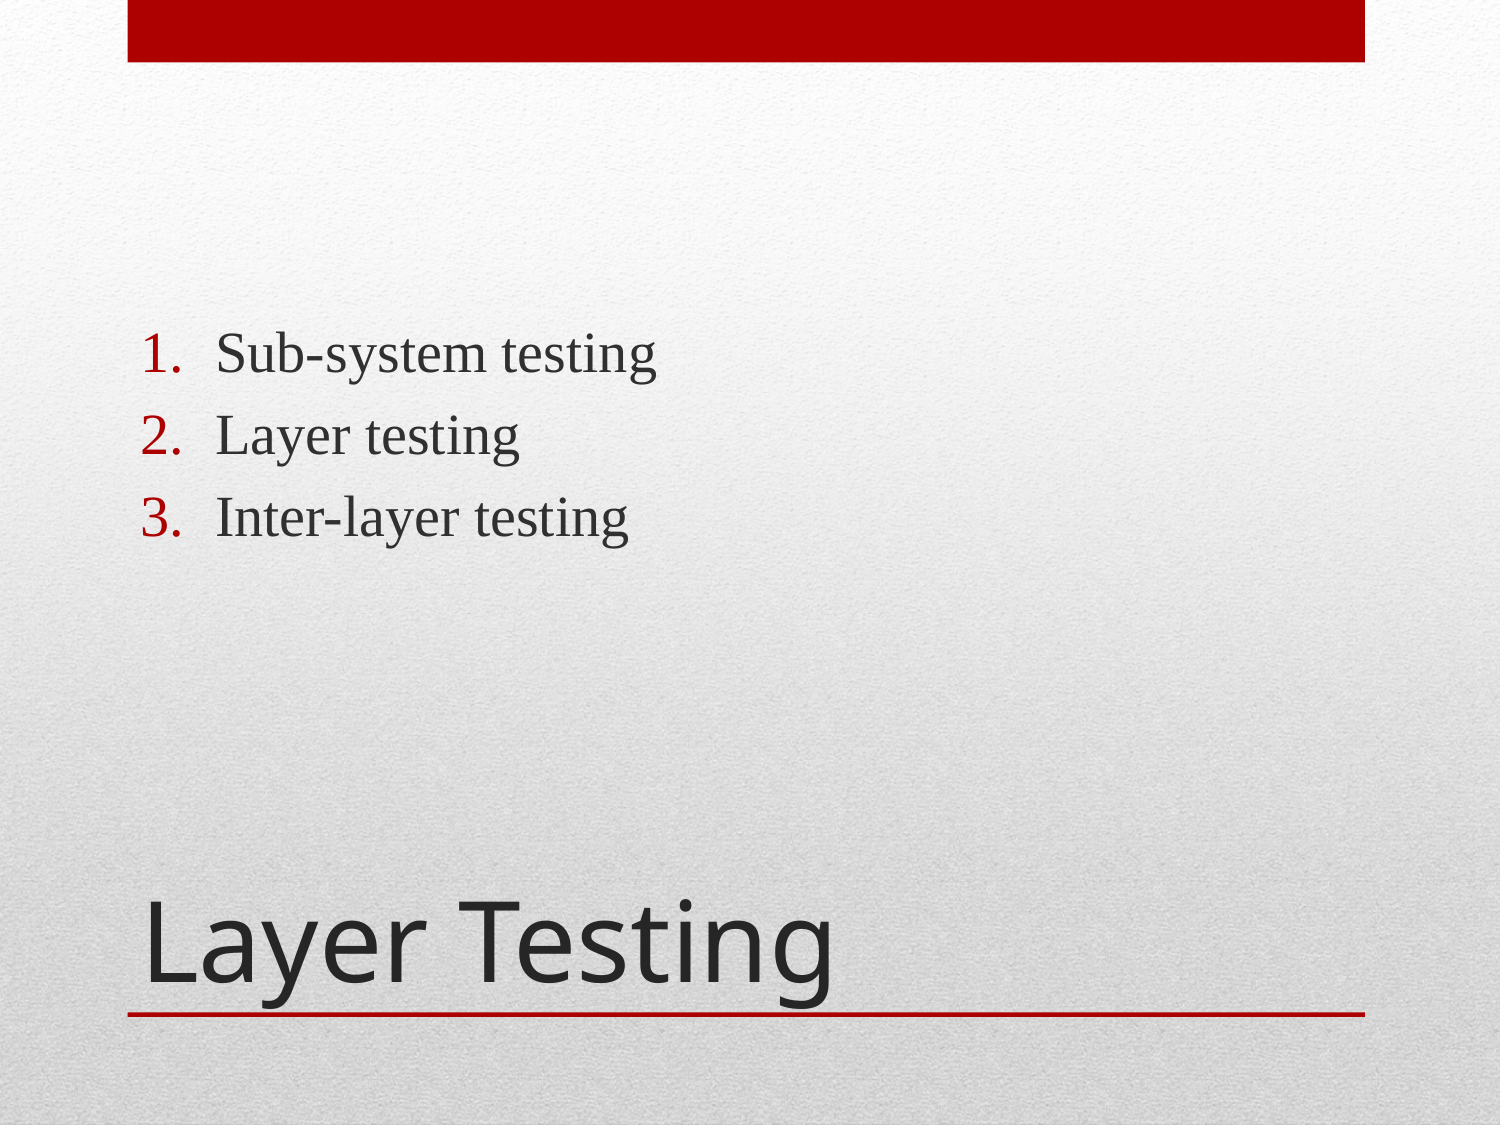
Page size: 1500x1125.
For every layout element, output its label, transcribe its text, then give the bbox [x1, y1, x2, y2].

title Layer Testing [125, 750, 1238, 1013]
list Sub-system testing Layer testing Inter-layer testing [125, 112, 1363, 750]
